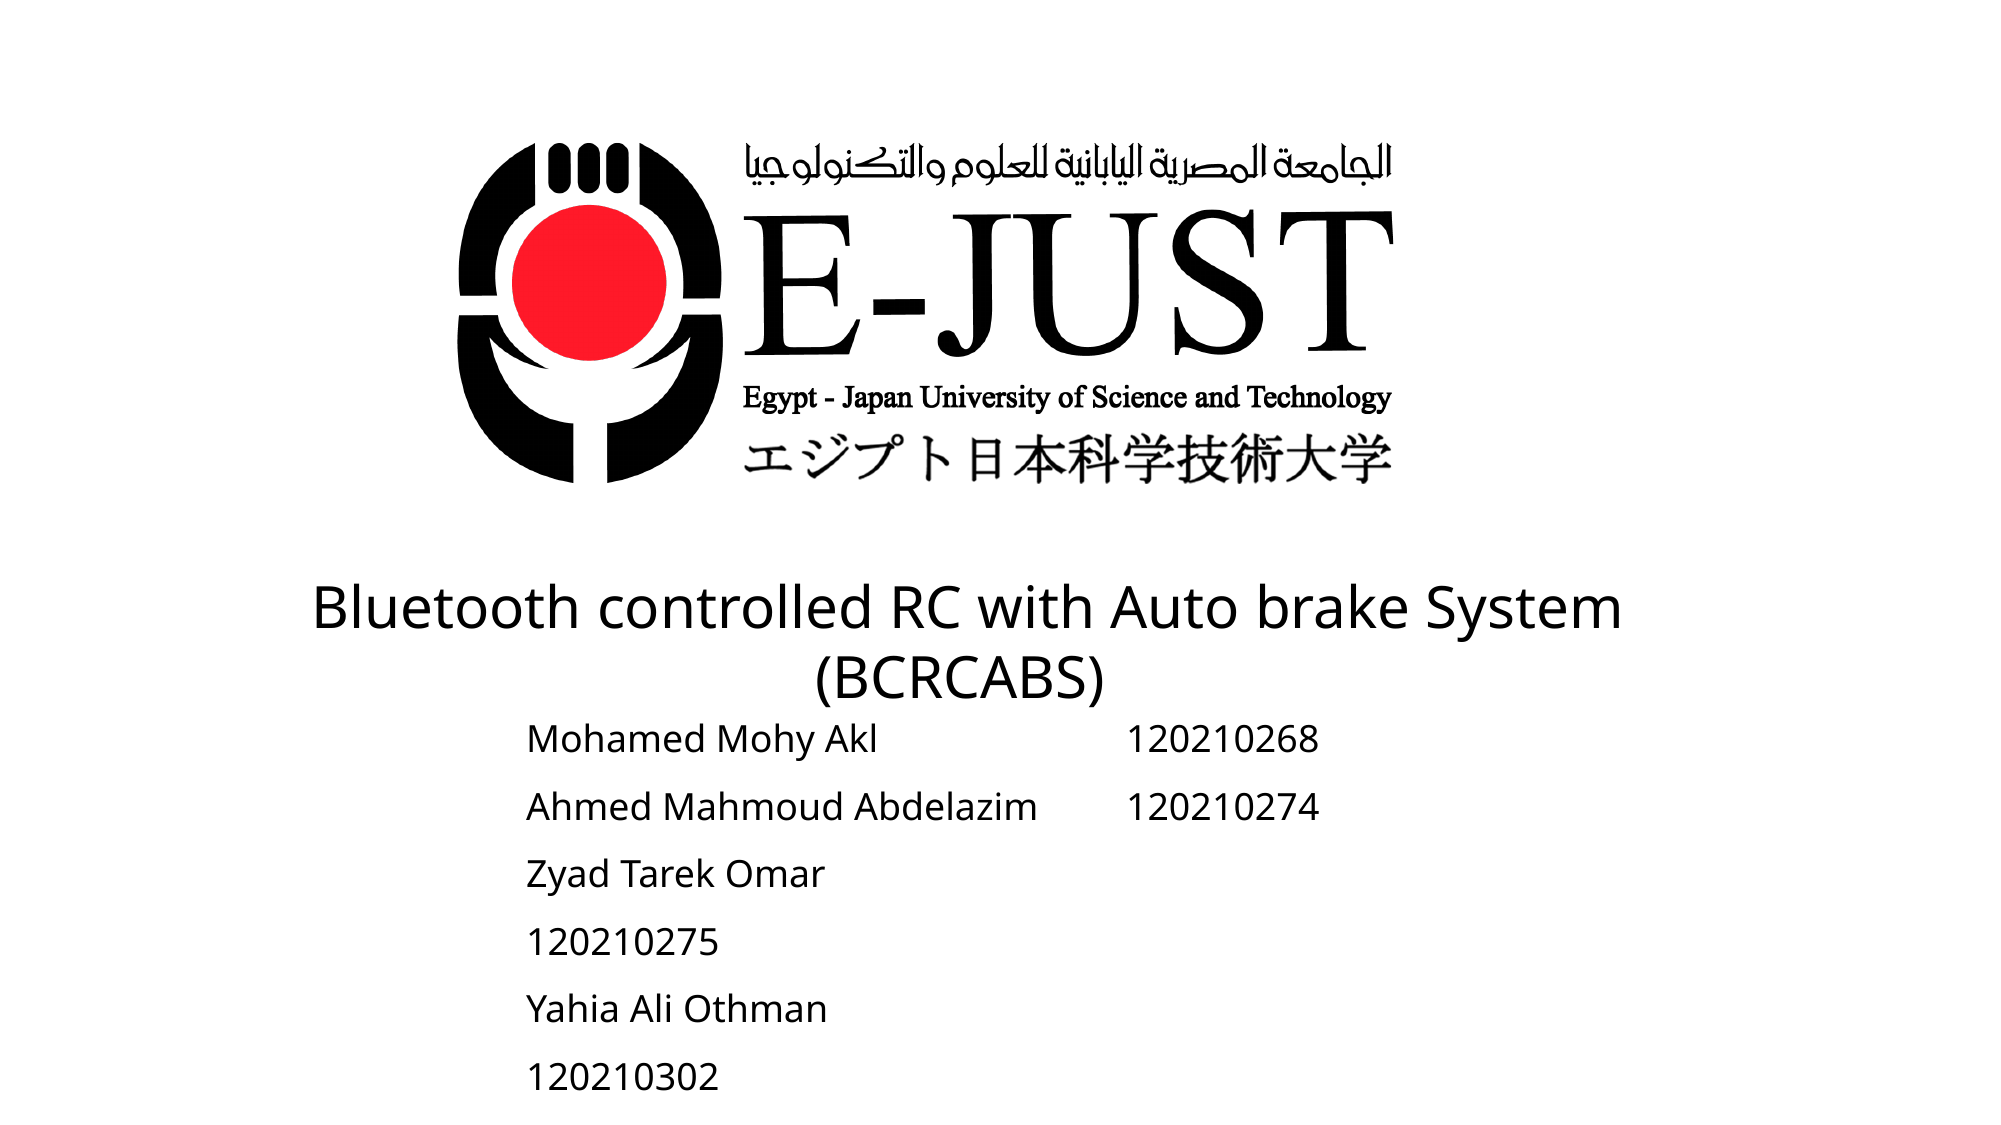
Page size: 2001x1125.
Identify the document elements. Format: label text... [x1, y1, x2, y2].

picture [432, 76, 1507, 614]
text_box Mohamed Mohy Akl 120210268 Ahmed Mahmoud Abdelazim 120210274 Zyad Tarek Omar 120210275 Yahia Ali Othman 120210302 [511, 718, 1447, 1106]
text_box Bluetooth controlled RC with Auto brake System (BCRCABS) [287, 562, 1649, 718]
